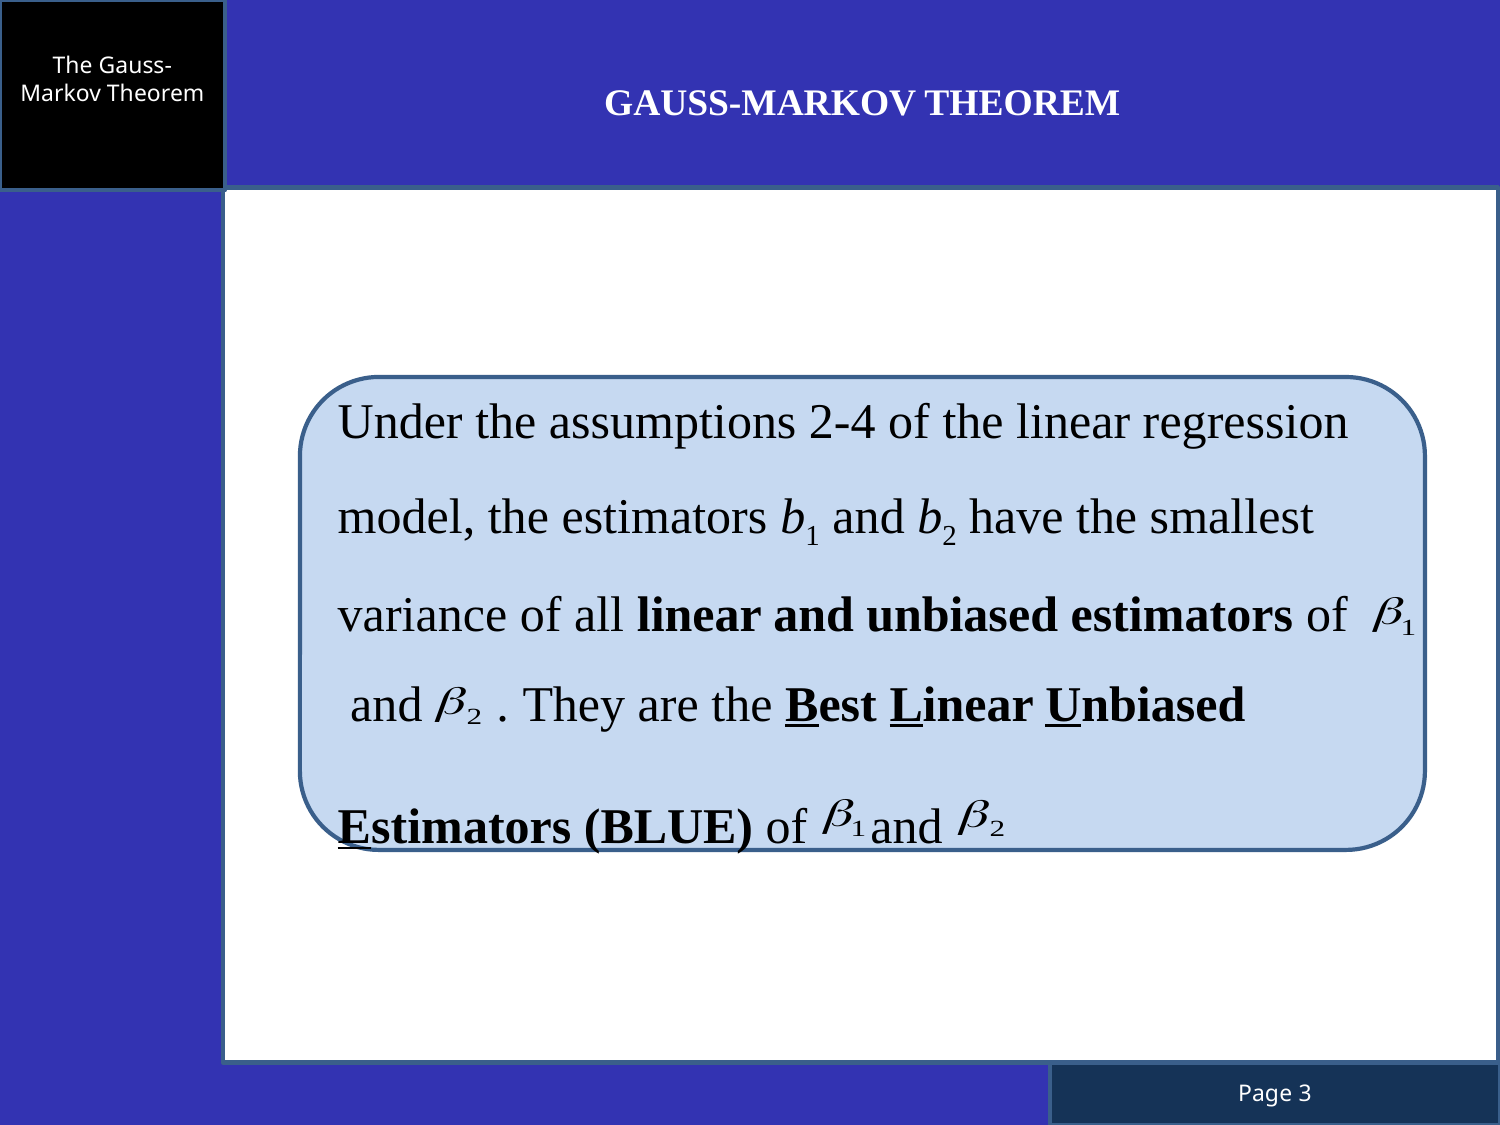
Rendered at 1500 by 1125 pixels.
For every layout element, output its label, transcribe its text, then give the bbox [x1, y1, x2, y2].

text_box GAUSS-MARKOV THEOREM [589, 70, 1136, 131]
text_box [1362, 585, 1426, 642]
text_box The Gauss-Markov Theorem [0, 43, 225, 114]
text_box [424, 674, 493, 732]
text_box Under the assumptions 2-4 of the linear regression model, the estimators b1 and b2 have the smallest variance of all linear and unbiased estimators of and . They are the Best Linear Unbiased Estimators (BLUE) of and [297, 374, 1428, 853]
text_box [812, 787, 876, 844]
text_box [947, 787, 1016, 844]
